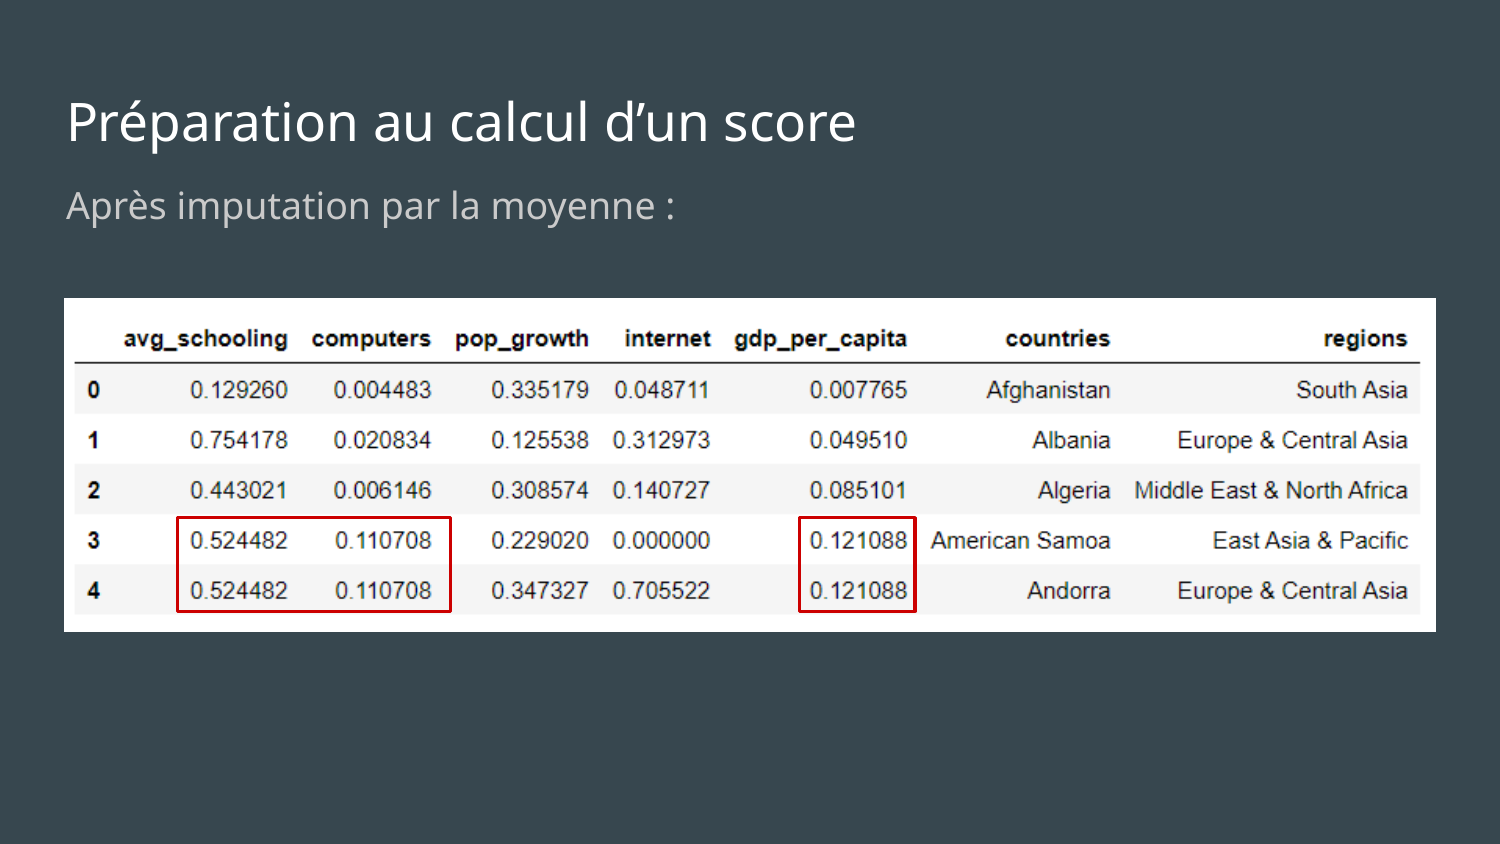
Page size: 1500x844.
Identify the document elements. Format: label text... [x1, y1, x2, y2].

picture [64, 298, 1436, 632]
title Préparation au calcul d’un score [51, 72, 1449, 159]
list Après imputation par la moyenne : [51, 159, 1449, 750]
